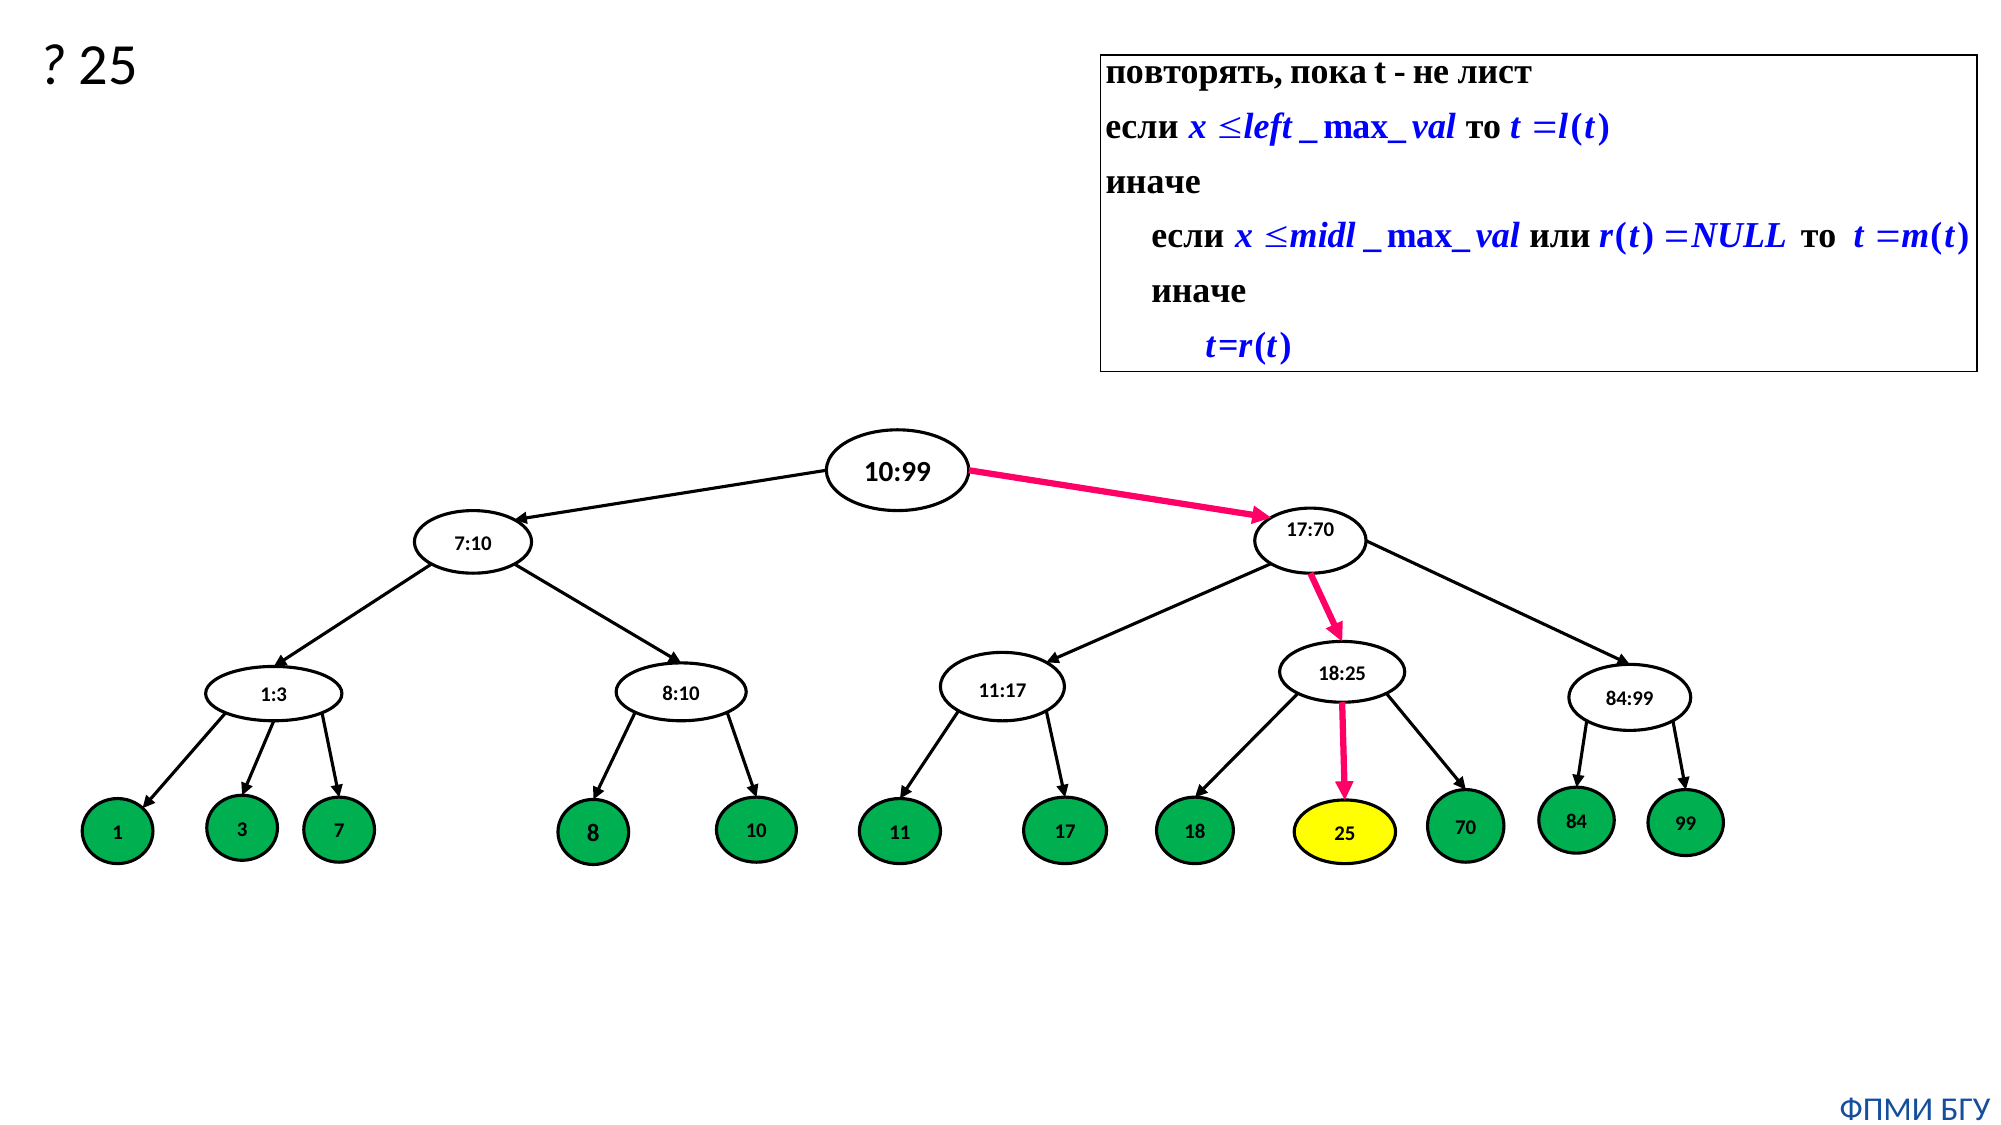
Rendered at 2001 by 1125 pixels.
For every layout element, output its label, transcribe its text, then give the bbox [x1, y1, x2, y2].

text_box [1366, 540, 1630, 665]
text_box 18 [1155, 796, 1235, 865]
text_box ? 25 [15, 18, 196, 149]
text_box 1 [81, 797, 154, 865]
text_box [514, 470, 827, 520]
text_box 8 [556, 798, 630, 866]
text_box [899, 710, 959, 799]
text_box 84 [1537, 786, 1616, 855]
text_box 18:25 [1278, 640, 1406, 704]
text_box 7 [302, 796, 376, 864]
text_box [514, 564, 682, 663]
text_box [1310, 573, 1343, 642]
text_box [1386, 693, 1466, 790]
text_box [1194, 693, 1298, 798]
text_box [1672, 720, 1686, 790]
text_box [593, 712, 636, 800]
text_box 70 [1426, 788, 1505, 864]
text_box 11:17 [939, 651, 1066, 722]
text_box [242, 720, 274, 796]
text_box 10 [715, 796, 798, 864]
text_box 17 [1022, 796, 1108, 865]
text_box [142, 712, 226, 809]
text_box 3 [205, 794, 279, 862]
text_box 99 [1646, 788, 1725, 857]
text_box 11 [858, 797, 942, 865]
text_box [727, 712, 757, 798]
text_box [1576, 720, 1587, 788]
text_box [968, 470, 1271, 518]
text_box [273, 564, 432, 667]
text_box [321, 712, 340, 798]
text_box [1046, 710, 1066, 798]
text_box 1:3 [204, 665, 343, 722]
text_box 8:10 [615, 661, 748, 722]
text_box ФПМИ БГУ [1830, 1087, 2000, 1125]
text_box 7:10 [413, 509, 533, 575]
text_box 17:70 [1253, 507, 1367, 575]
text_box 10:99 [825, 428, 970, 512]
text_box 84:99 [1567, 663, 1692, 732]
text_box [1101, 55, 1977, 371]
text_box 25 [1293, 798, 1397, 865]
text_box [1046, 563, 1272, 663]
